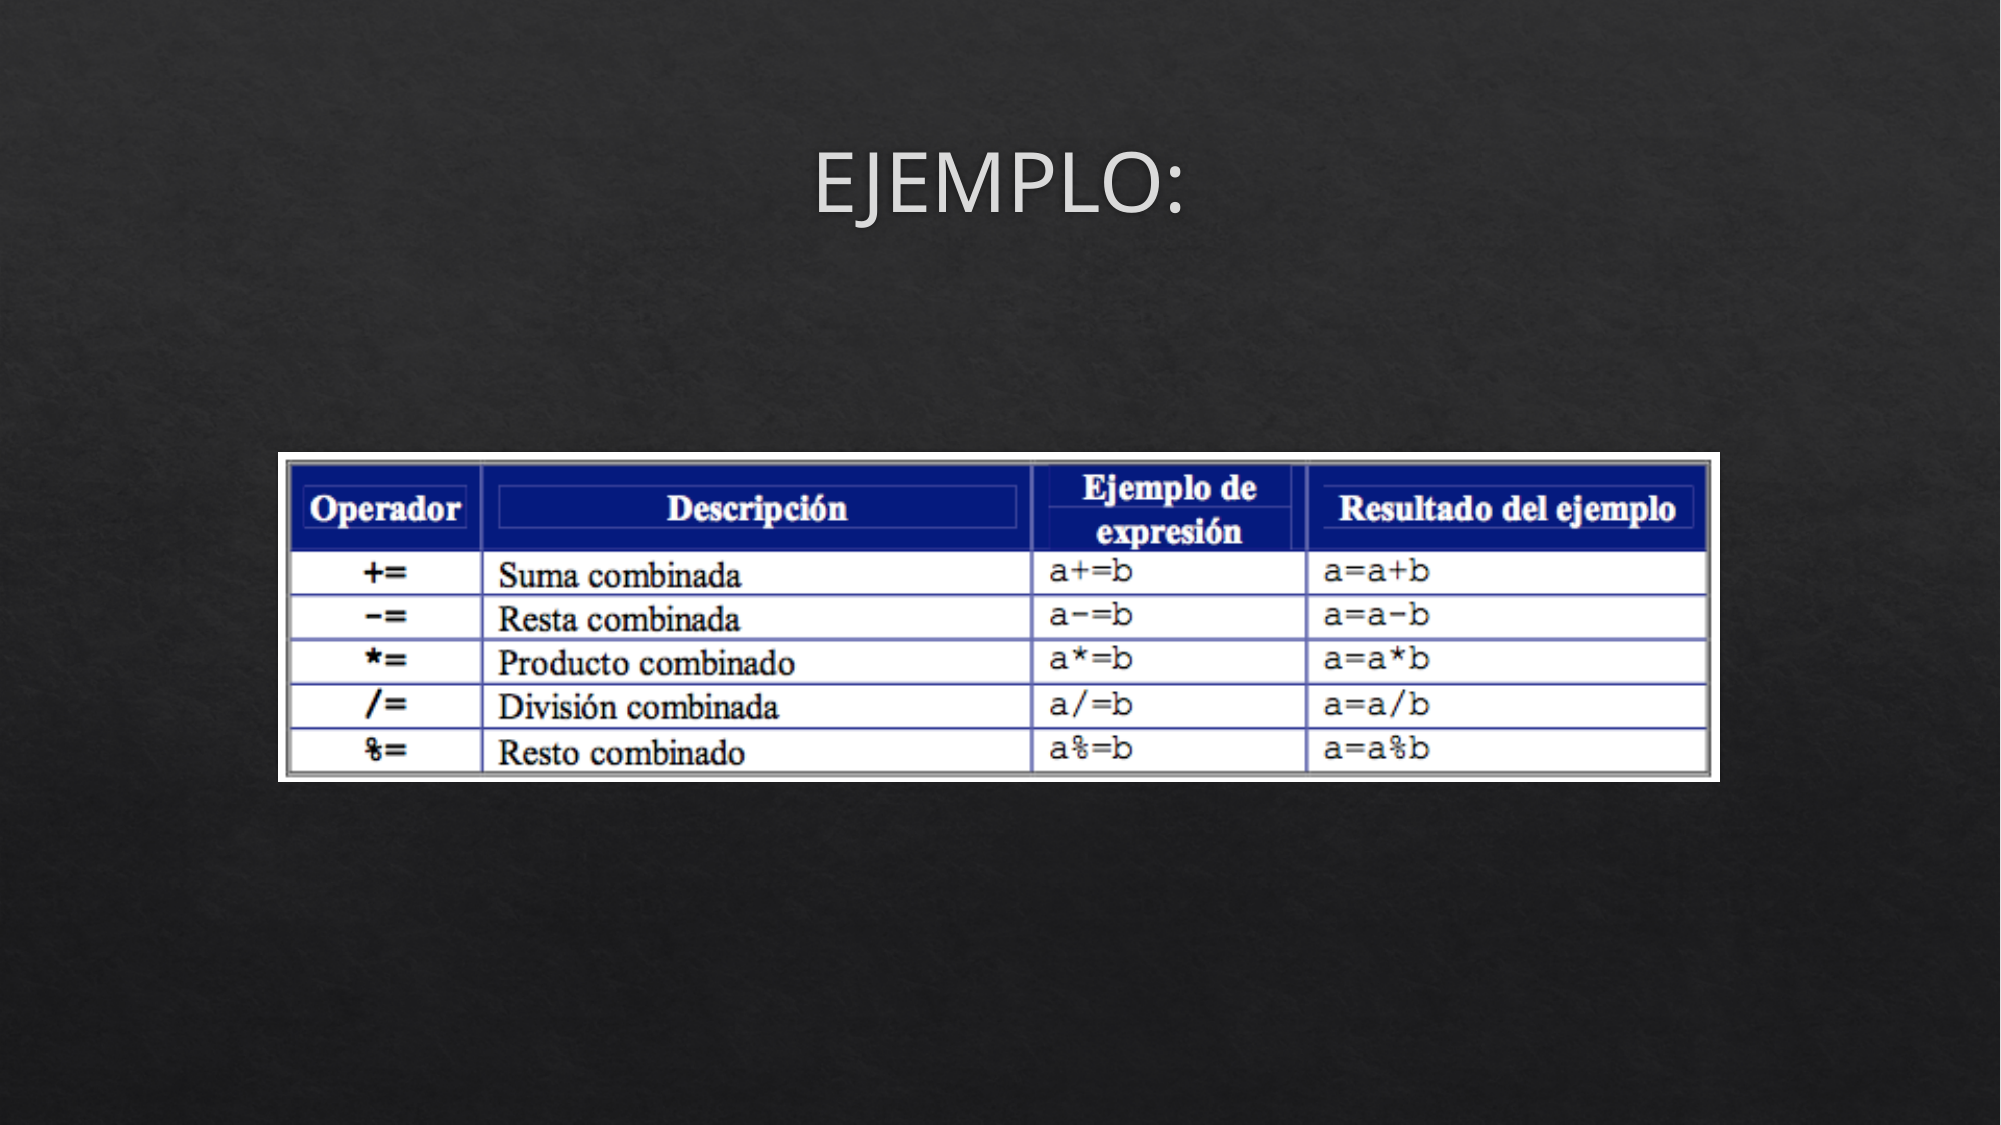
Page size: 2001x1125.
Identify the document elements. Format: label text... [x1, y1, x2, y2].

title EJEMPLO: [149, 99, 1849, 260]
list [278, 452, 1721, 782]
